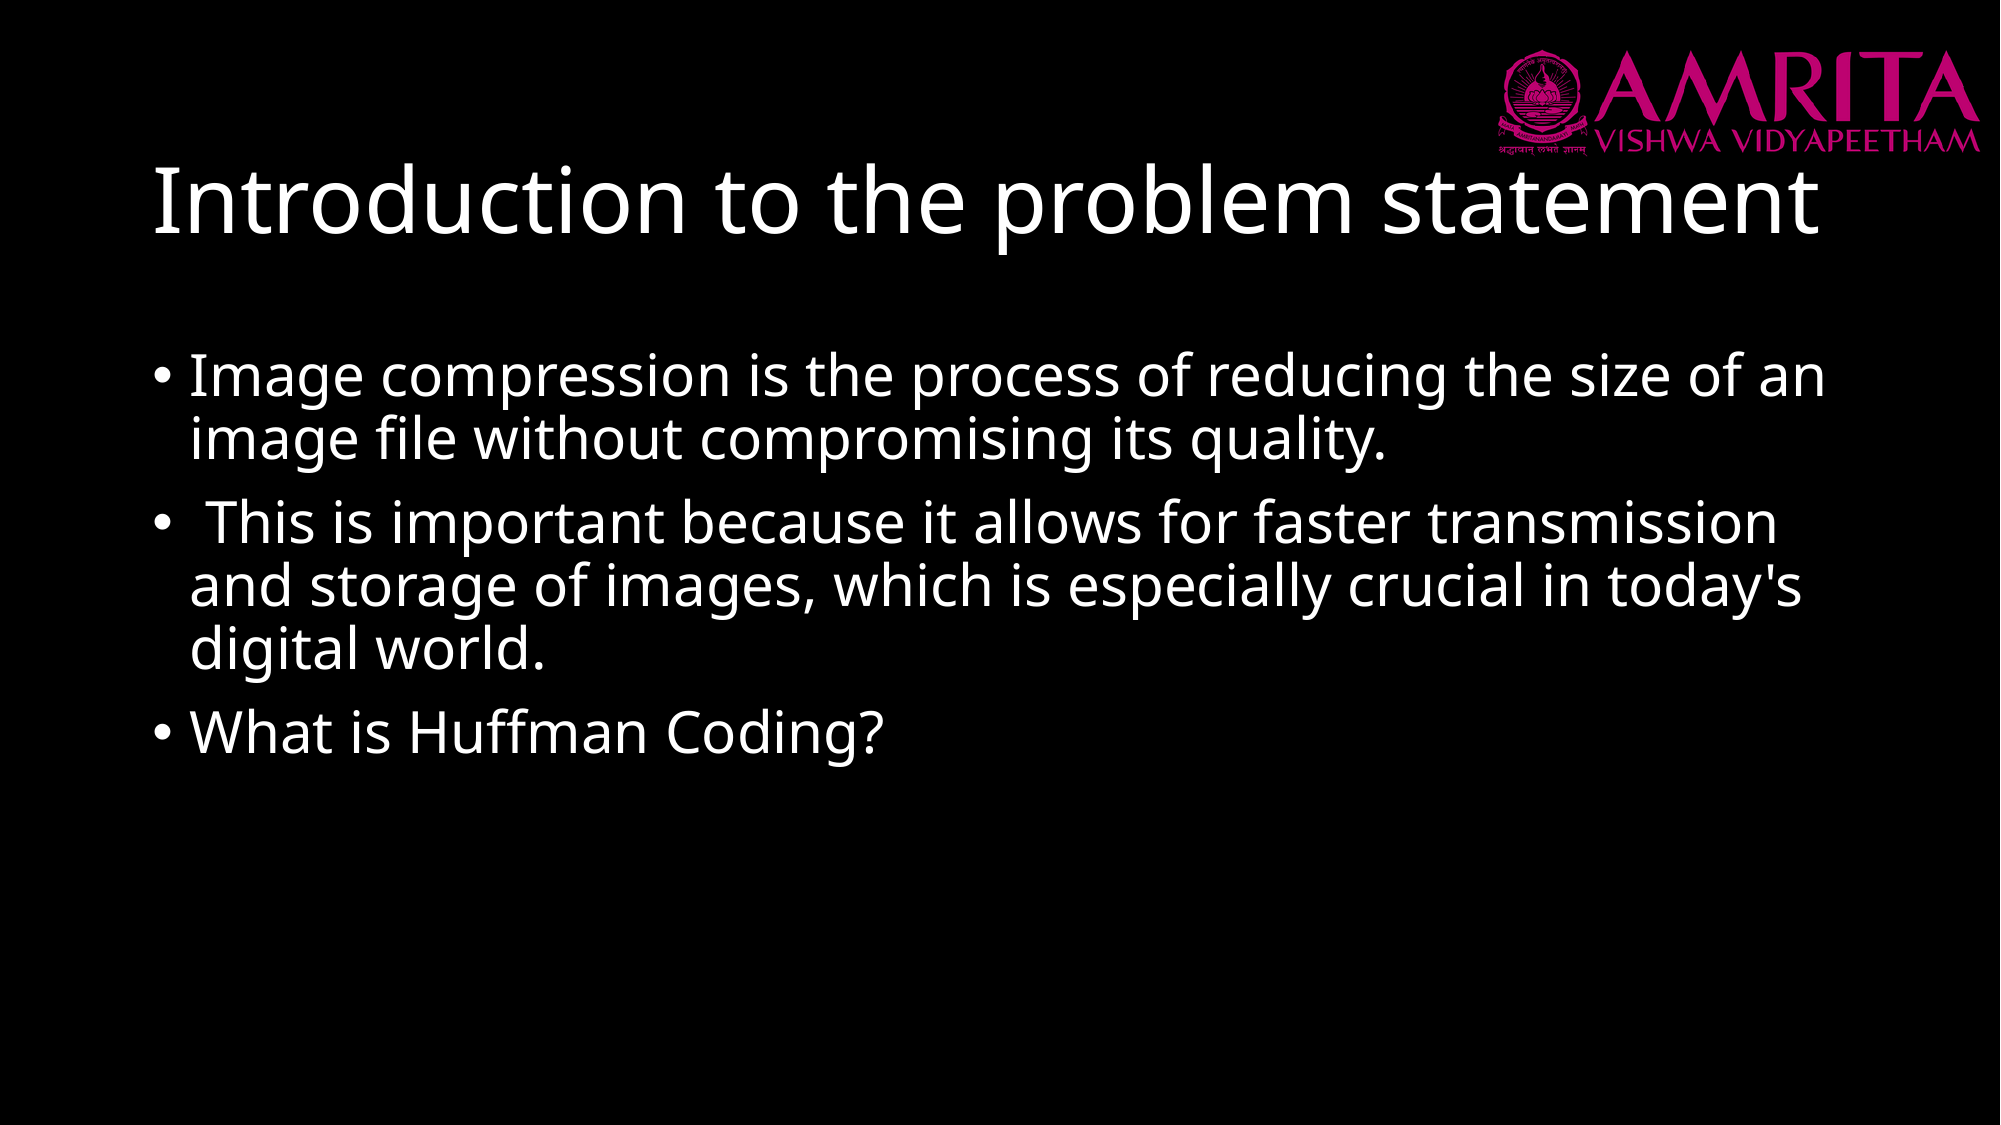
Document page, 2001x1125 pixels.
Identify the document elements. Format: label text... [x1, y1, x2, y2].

title Introduction to the problem statement [137, 129, 1863, 278]
picture [1492, 10, 1985, 195]
list Image compression is the process of reducing the size of an image file without compromising its quality. This is important because it allows for faster transmission and storage of images, which is especially crucial in today's digital world. What is Huffman Coding? [137, 338, 1863, 1014]
